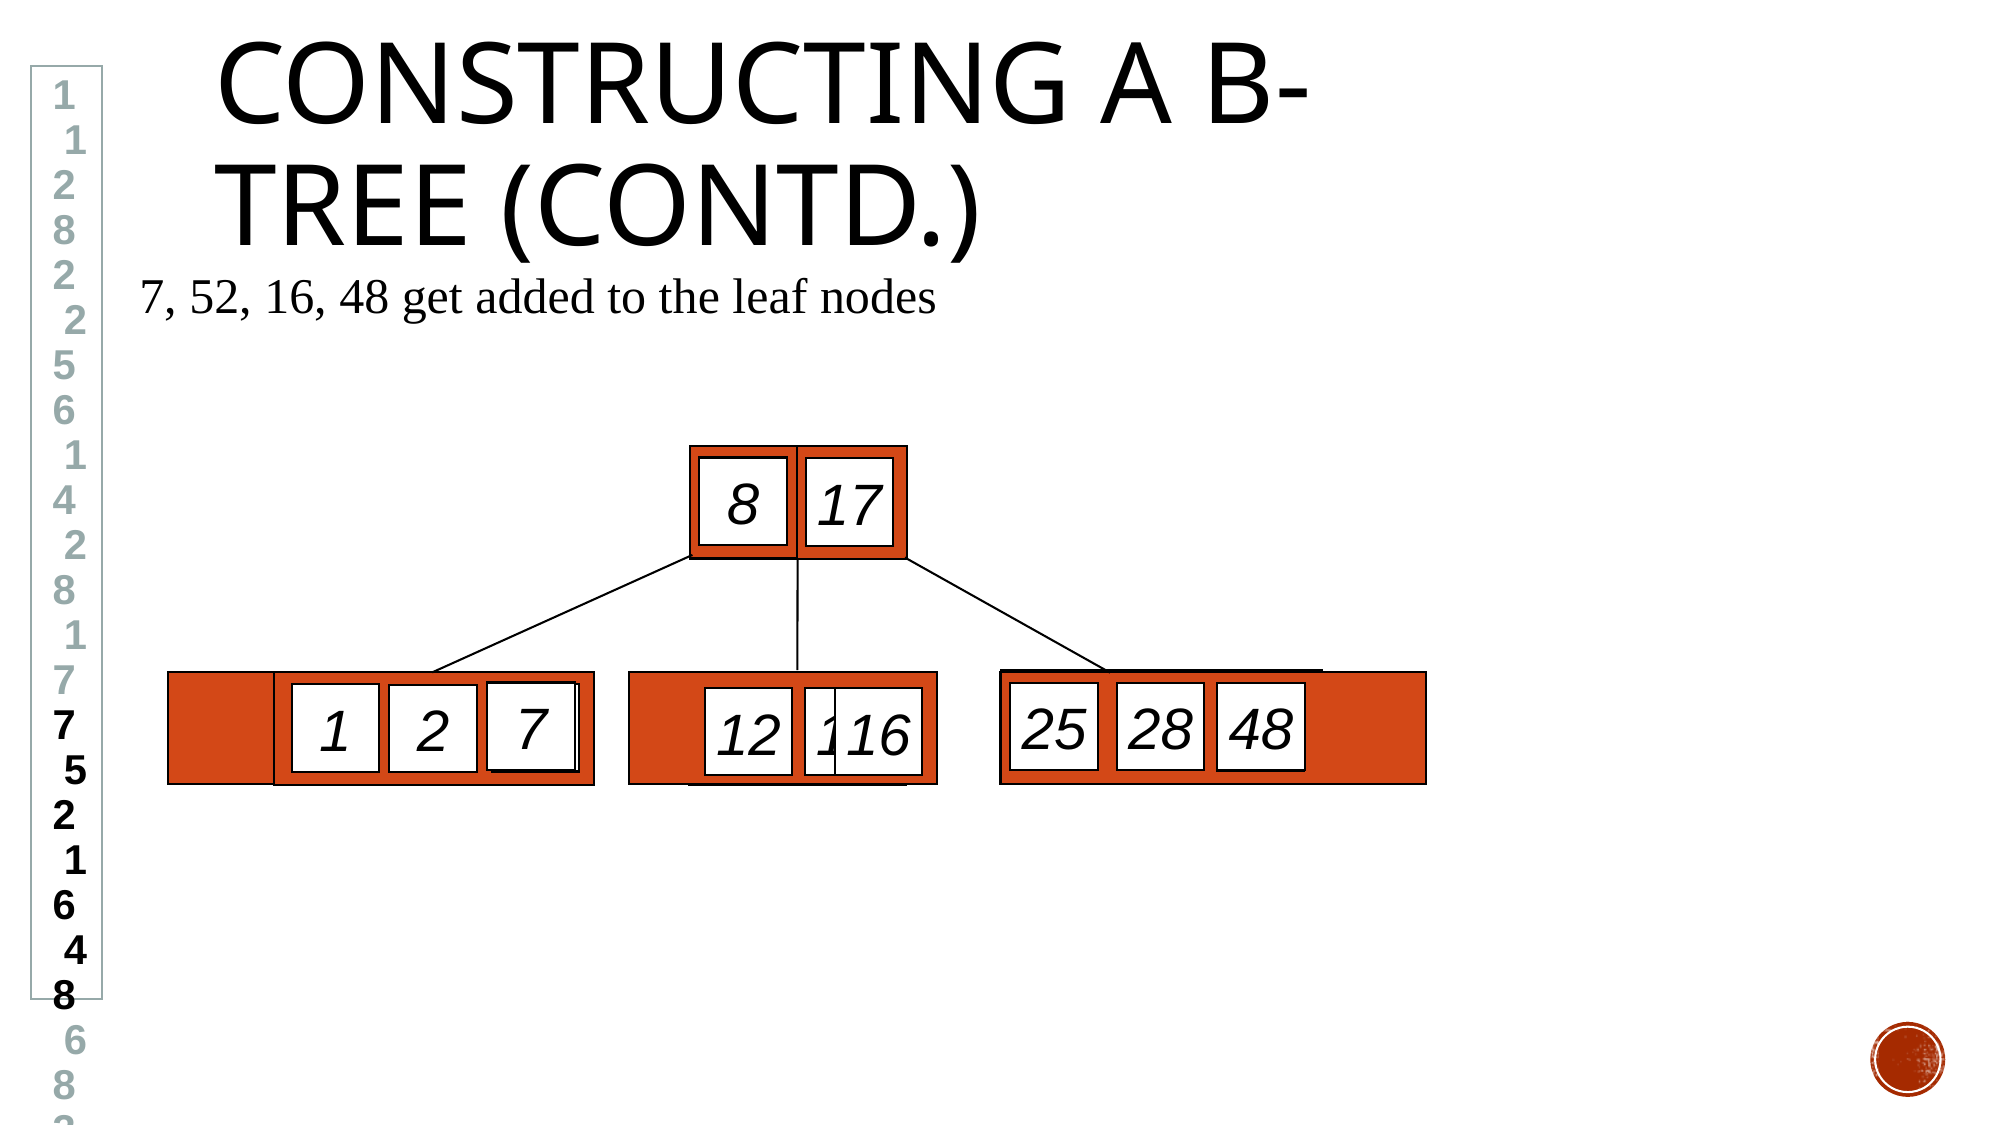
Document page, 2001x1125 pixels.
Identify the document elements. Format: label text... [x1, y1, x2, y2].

text_box [690, 445, 798, 559]
text_box 17 [805, 458, 894, 546]
title Constructing a B-tree (contd.) [199, 54, 1559, 242]
text_box 16 [834, 687, 923, 776]
text_box 1 [291, 684, 380, 772]
text_box 25 [1010, 682, 1098, 771]
text_box 2 [389, 684, 477, 773]
text_box [798, 446, 908, 559]
text_box 1 12 8 2 25 6 14 28 17 7 52 16 48 68 3 26 29 53 55 45 [31, 65, 102, 1000]
text_box 48 [1217, 682, 1305, 771]
text_box 6 [491, 684, 580, 772]
text_box 8 [699, 457, 787, 545]
text_box 12 [704, 687, 793, 776]
text_box [167, 671, 434, 785]
text_box [629, 671, 937, 785]
text_box 7 [487, 682, 575, 770]
text_box [274, 672, 595, 785]
text_box [1000, 671, 1426, 785]
text_box 28 [1116, 682, 1205, 771]
text_box 7, 52, 16, 48 get added to the leaf nodes [124, 256, 1410, 331]
text_box 14 [804, 687, 834, 776]
